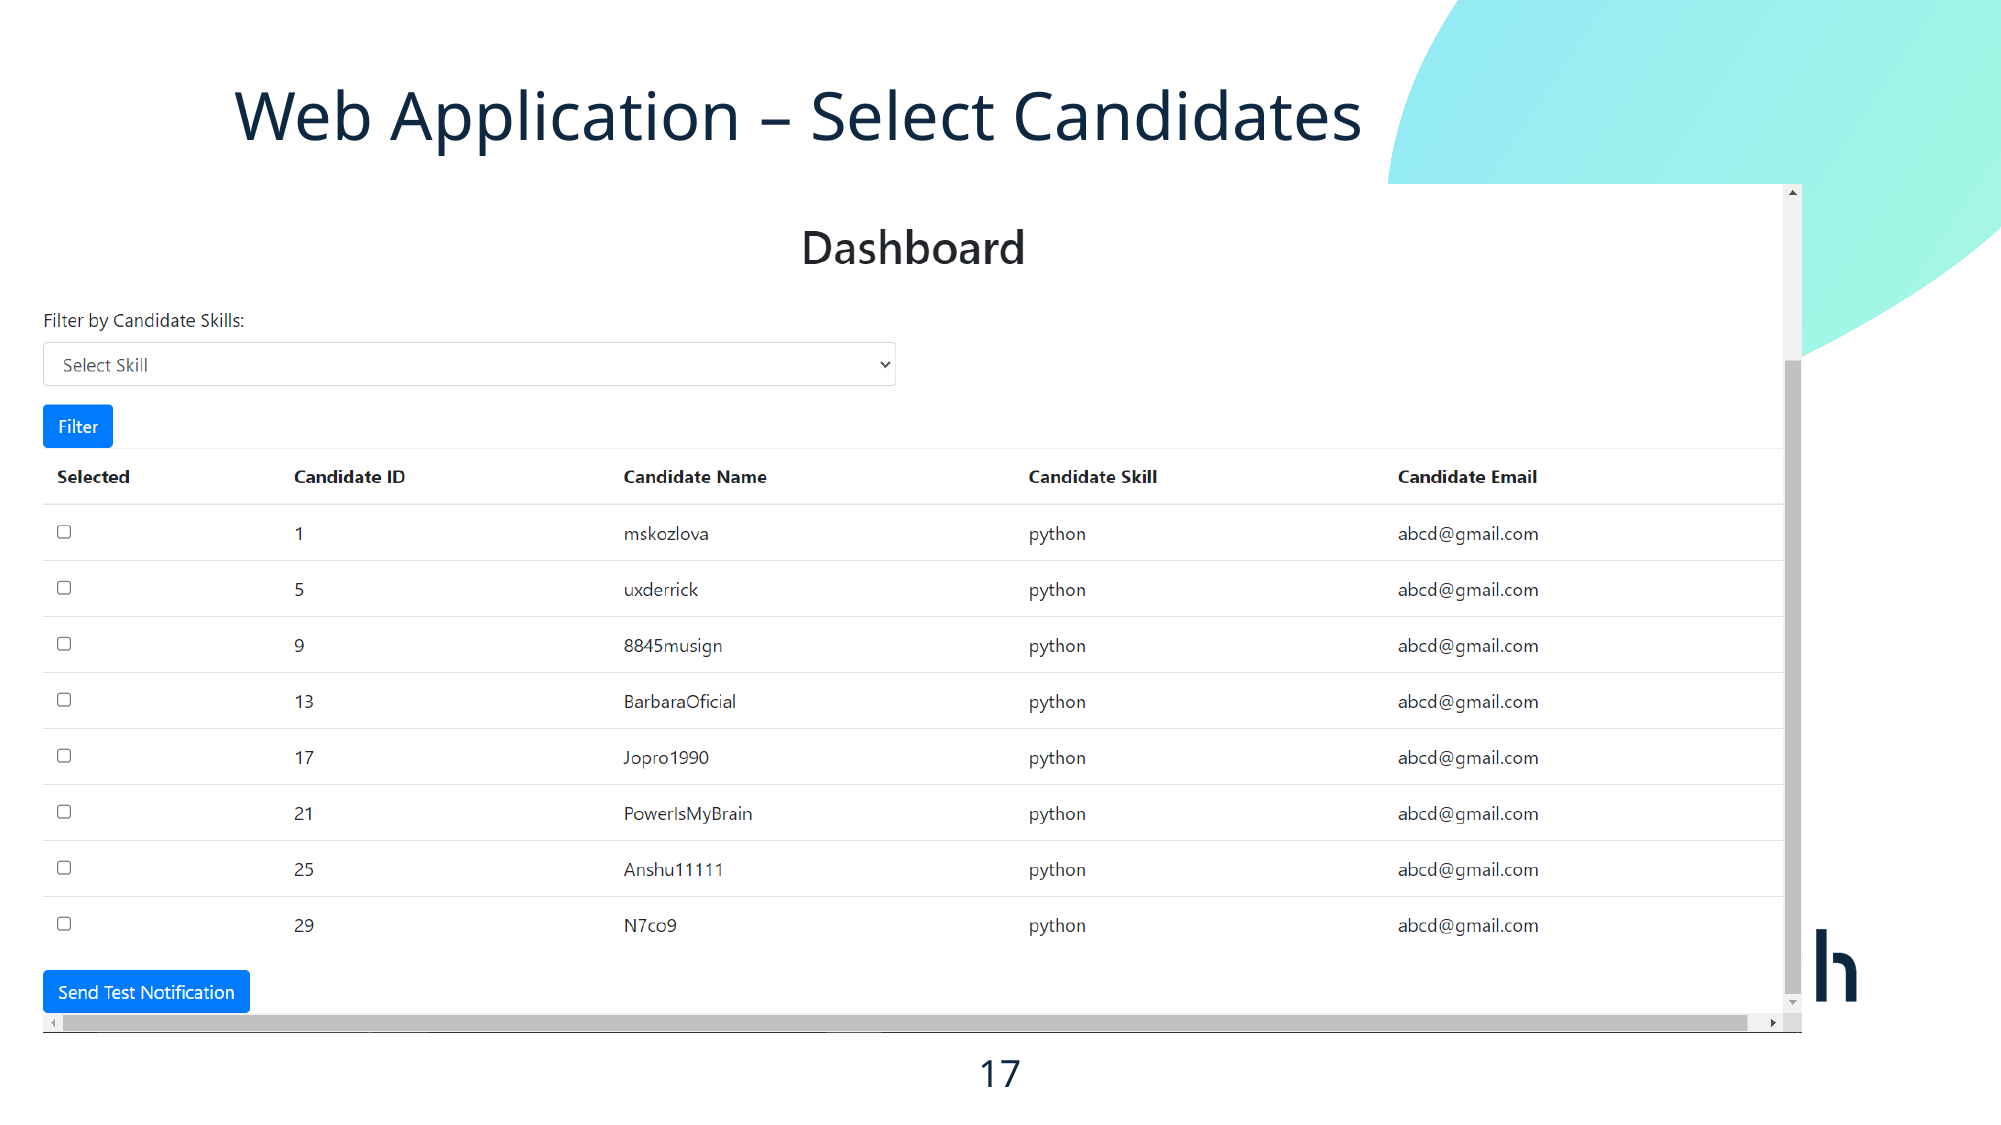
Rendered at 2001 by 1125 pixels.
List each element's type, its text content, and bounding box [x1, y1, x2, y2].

text_box Web Application – Select Candidates [214, 65, 1493, 175]
text_box 17 [871, 1042, 1129, 1103]
text_box [1388, 0, 2000, 356]
picture [43, 184, 1876, 1051]
